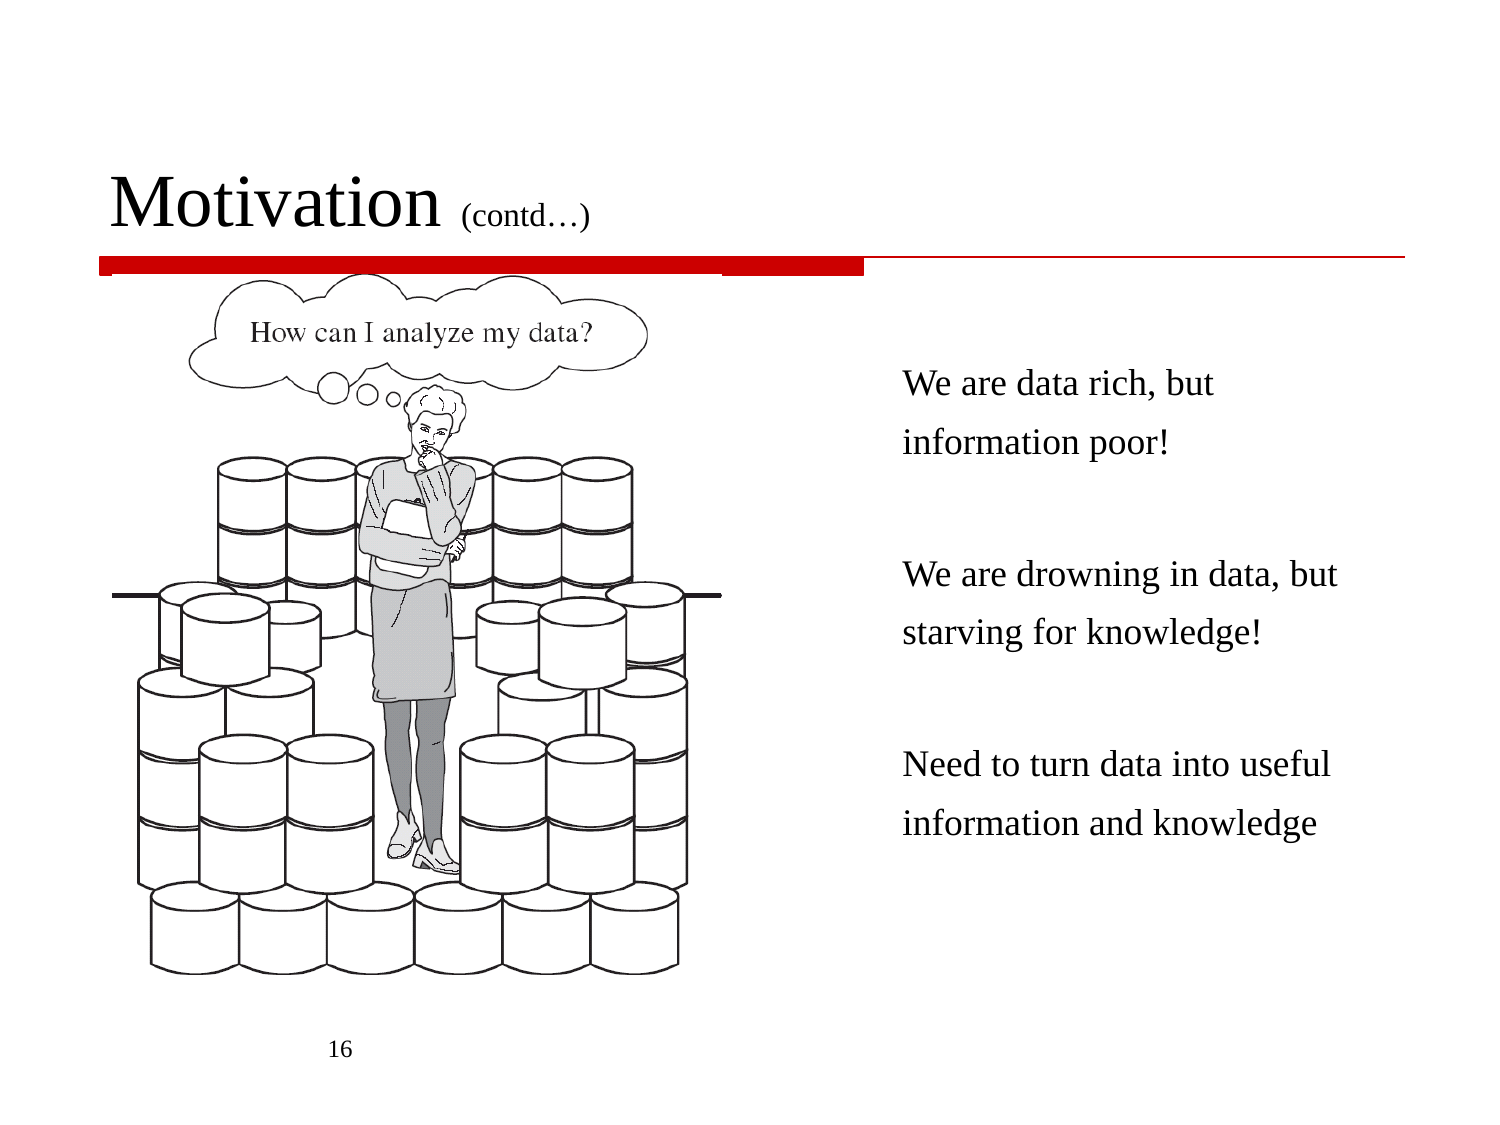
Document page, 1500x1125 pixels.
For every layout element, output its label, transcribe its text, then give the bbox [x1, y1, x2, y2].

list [112, 274, 722, 976]
title Motivation (contd…) [94, 50, 1407, 250]
slide_number ‹#› [312, 1025, 1275, 1104]
text_box We are data rich, but information poor! We are drowning in data, but starving for knowledge! Need to turn data into useful information and knowledge [887, 337, 1388, 914]
